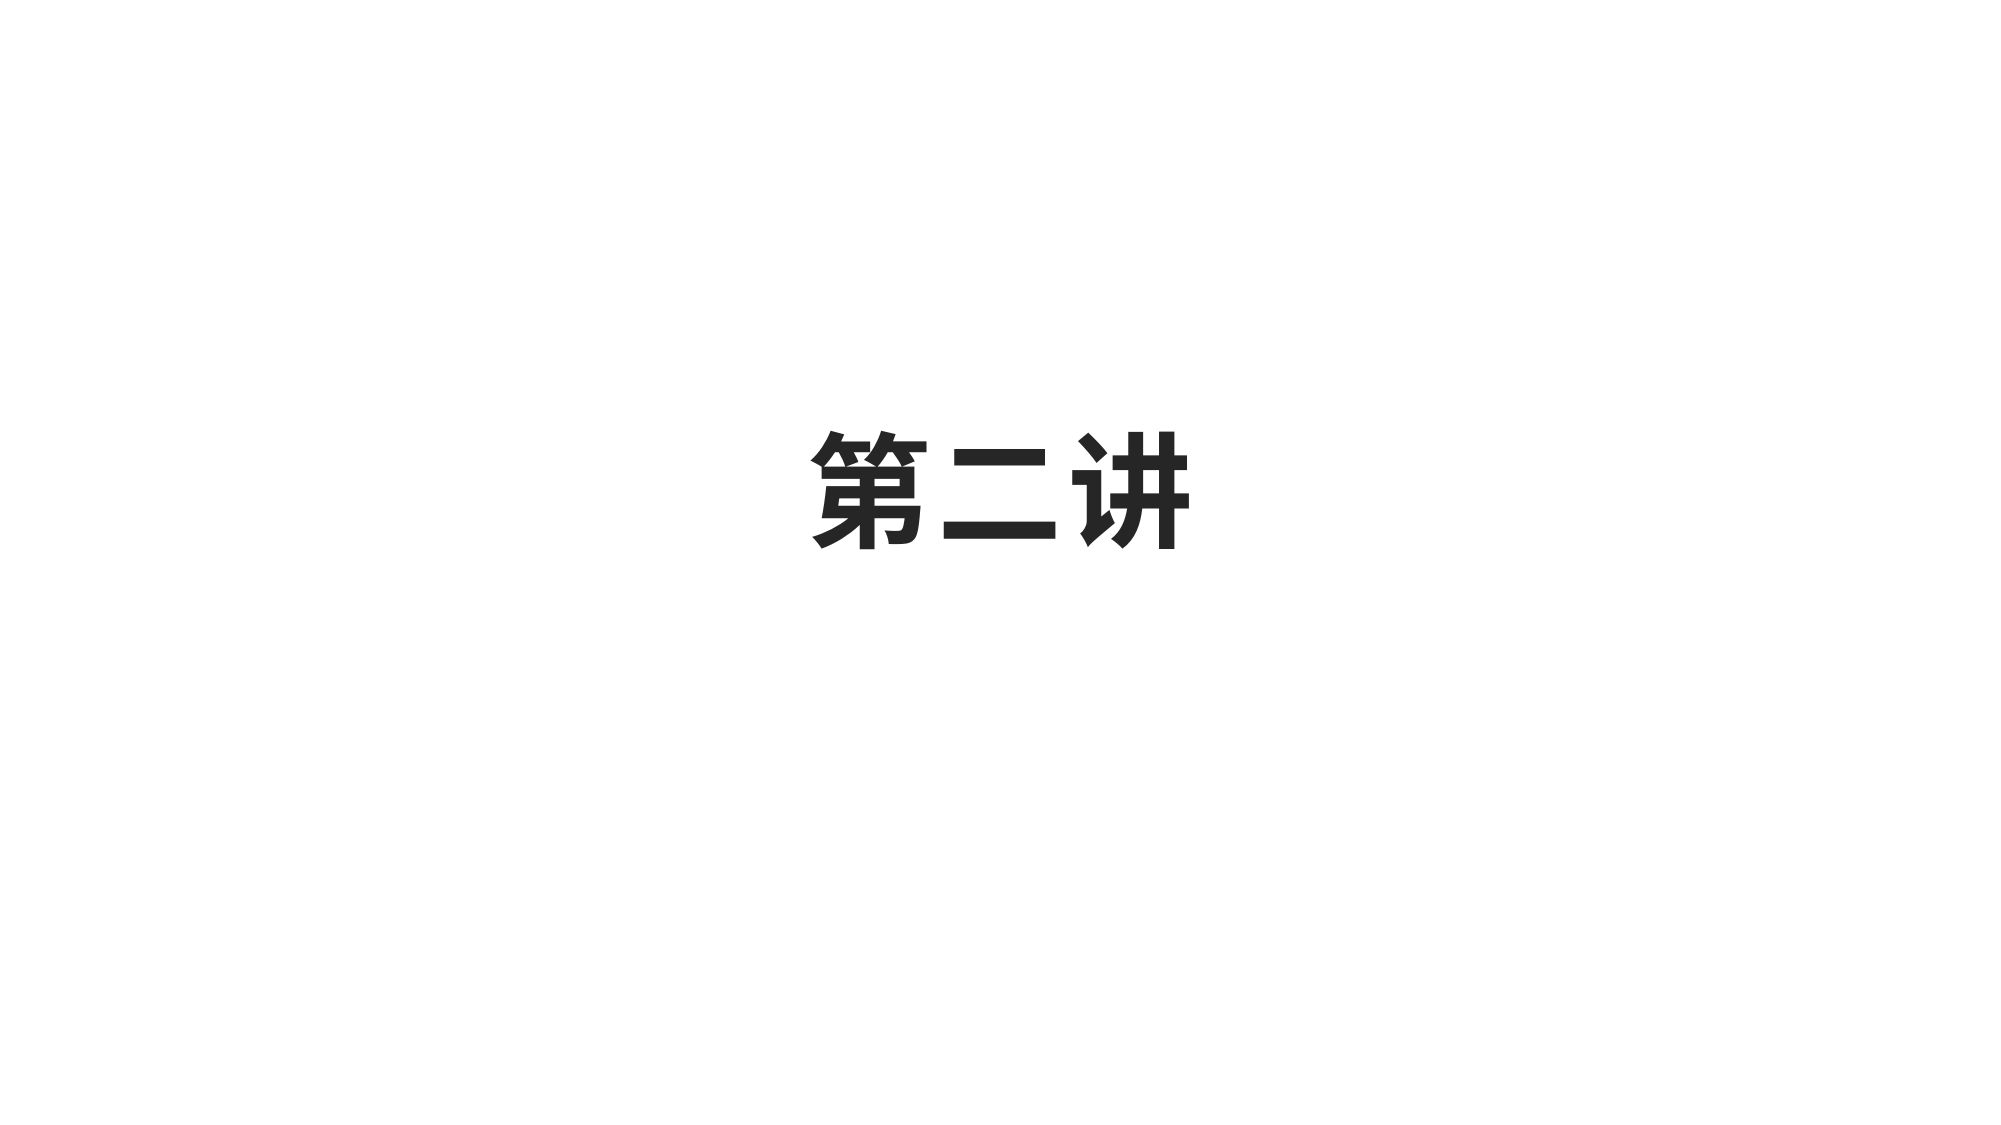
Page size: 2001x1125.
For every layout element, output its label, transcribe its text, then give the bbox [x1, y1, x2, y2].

title 第二讲 [196, 149, 1805, 572]
